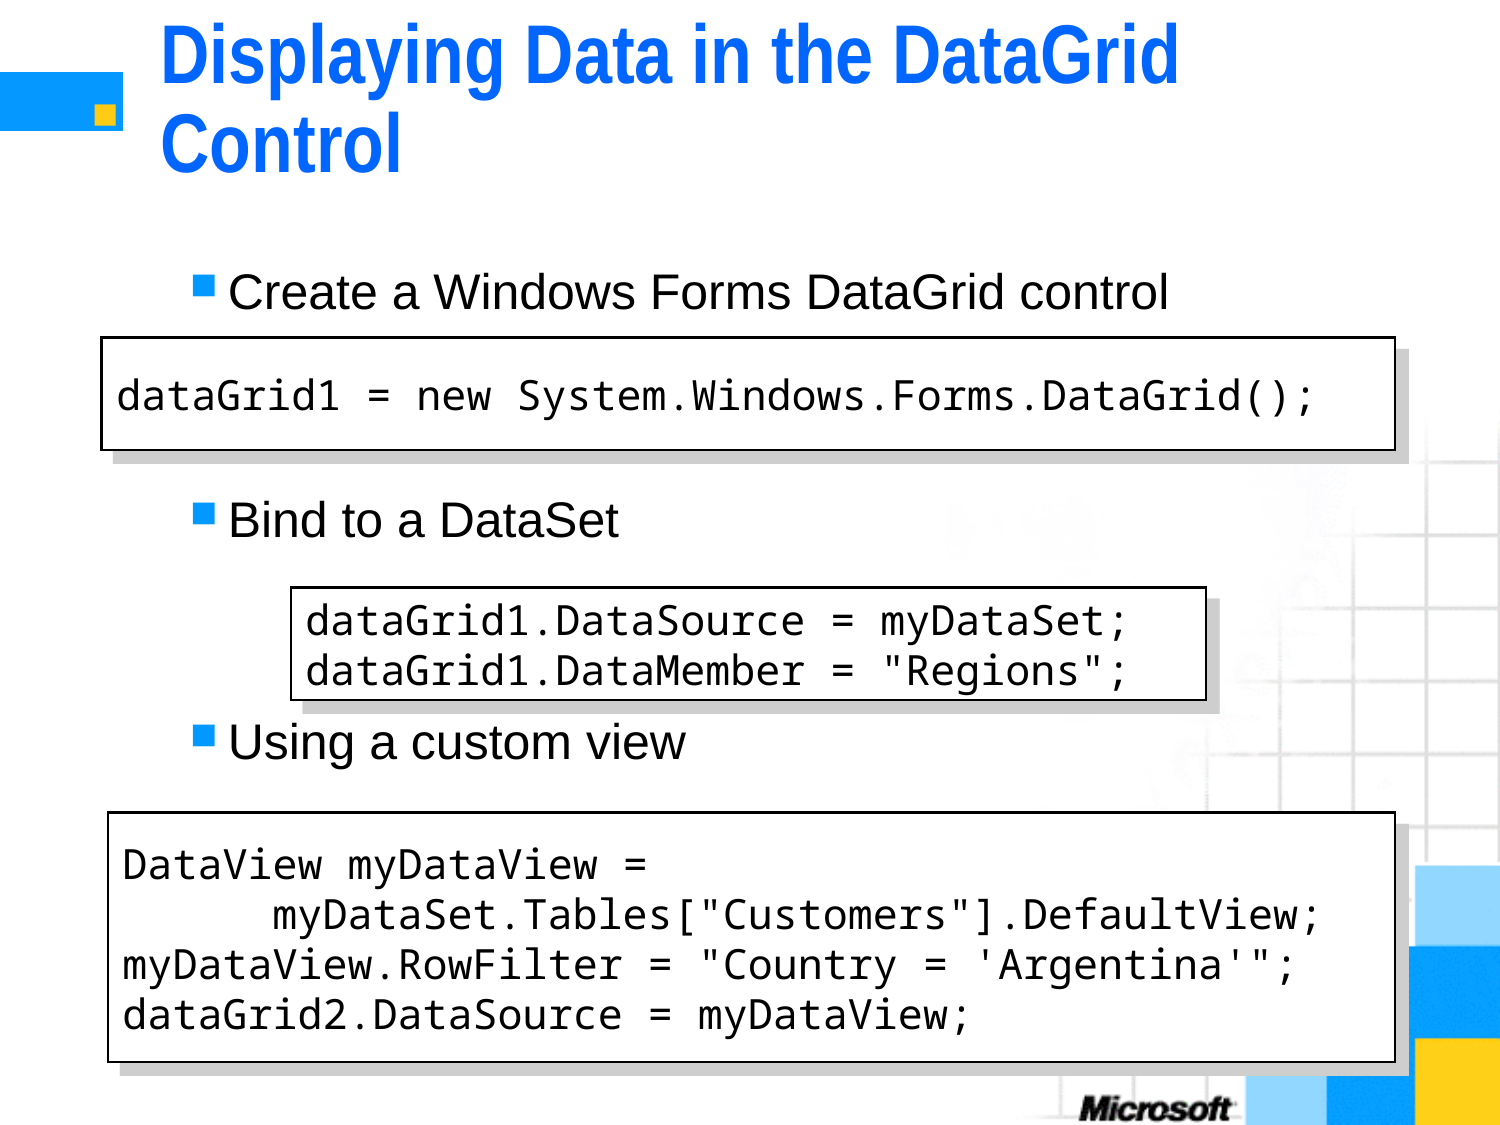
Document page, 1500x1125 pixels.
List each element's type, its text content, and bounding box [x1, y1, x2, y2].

list Create a Windows Forms DataGrid control Bind to a DataSet Using a custom view [174, 259, 1356, 337]
list Create a Windows Forms DataGrid control Bind to a DataSet Using a custom view [174, 463, 1356, 812]
picture [946, 352, 1500, 1125]
title Displaying Data in the DataGrid Control [145, 48, 1413, 154]
text_box dataGrid1 = new System.Windows.Forms.DataGrid(); [101, 337, 1396, 450]
text_box dataGrid1.DataSource = myDataSet; dataGrid1.DataMember = "Regions"; [290, 587, 1207, 700]
text_box DataView myDataView = myDataSet.Tables["Customers"].DefaultView; myDataView.RowFilter = "Country = 'Argentina'"; dataGrid2.DataSource = myDataView; [107, 812, 1396, 1063]
picture [0, 72, 123, 131]
